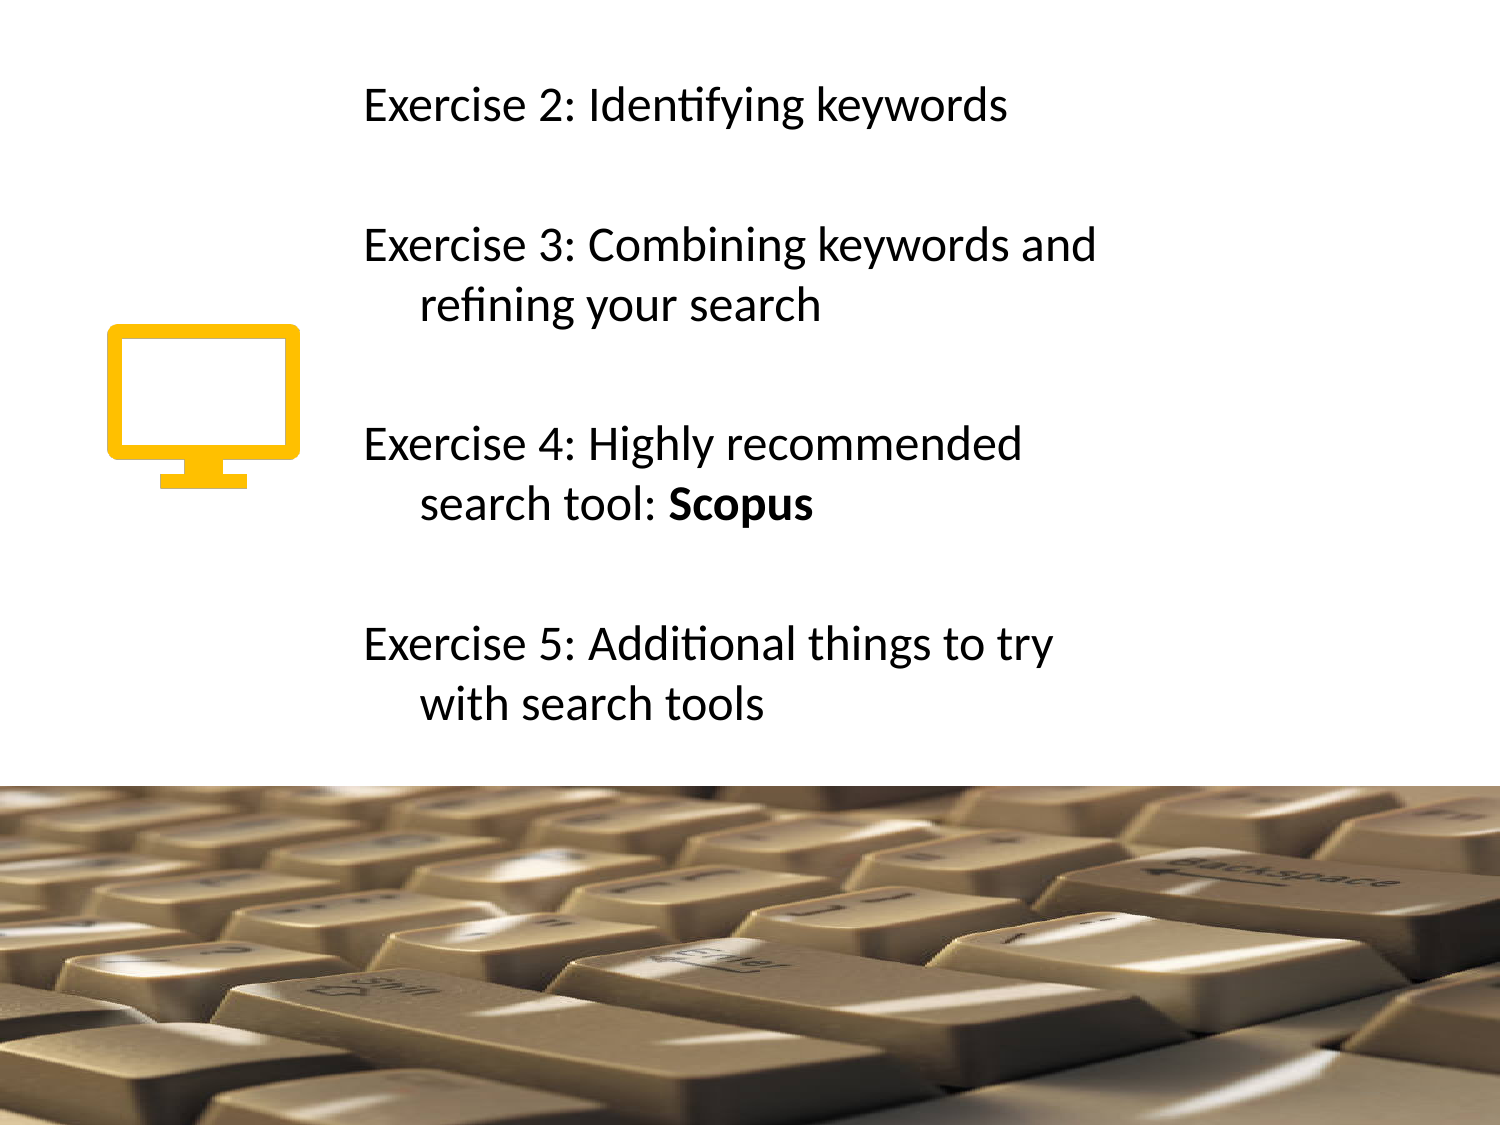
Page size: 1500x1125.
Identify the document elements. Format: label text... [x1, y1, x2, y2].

picture [0, 786, 1500, 1125]
picture [88, 290, 320, 522]
list Exercise 2: Identifying keywords Exercise 3: Combining keywords and refining your search Exercise 4: Highly recommended search tool: Scopus Exercise 5: Additional things to try with search tools [348, 63, 1152, 752]
